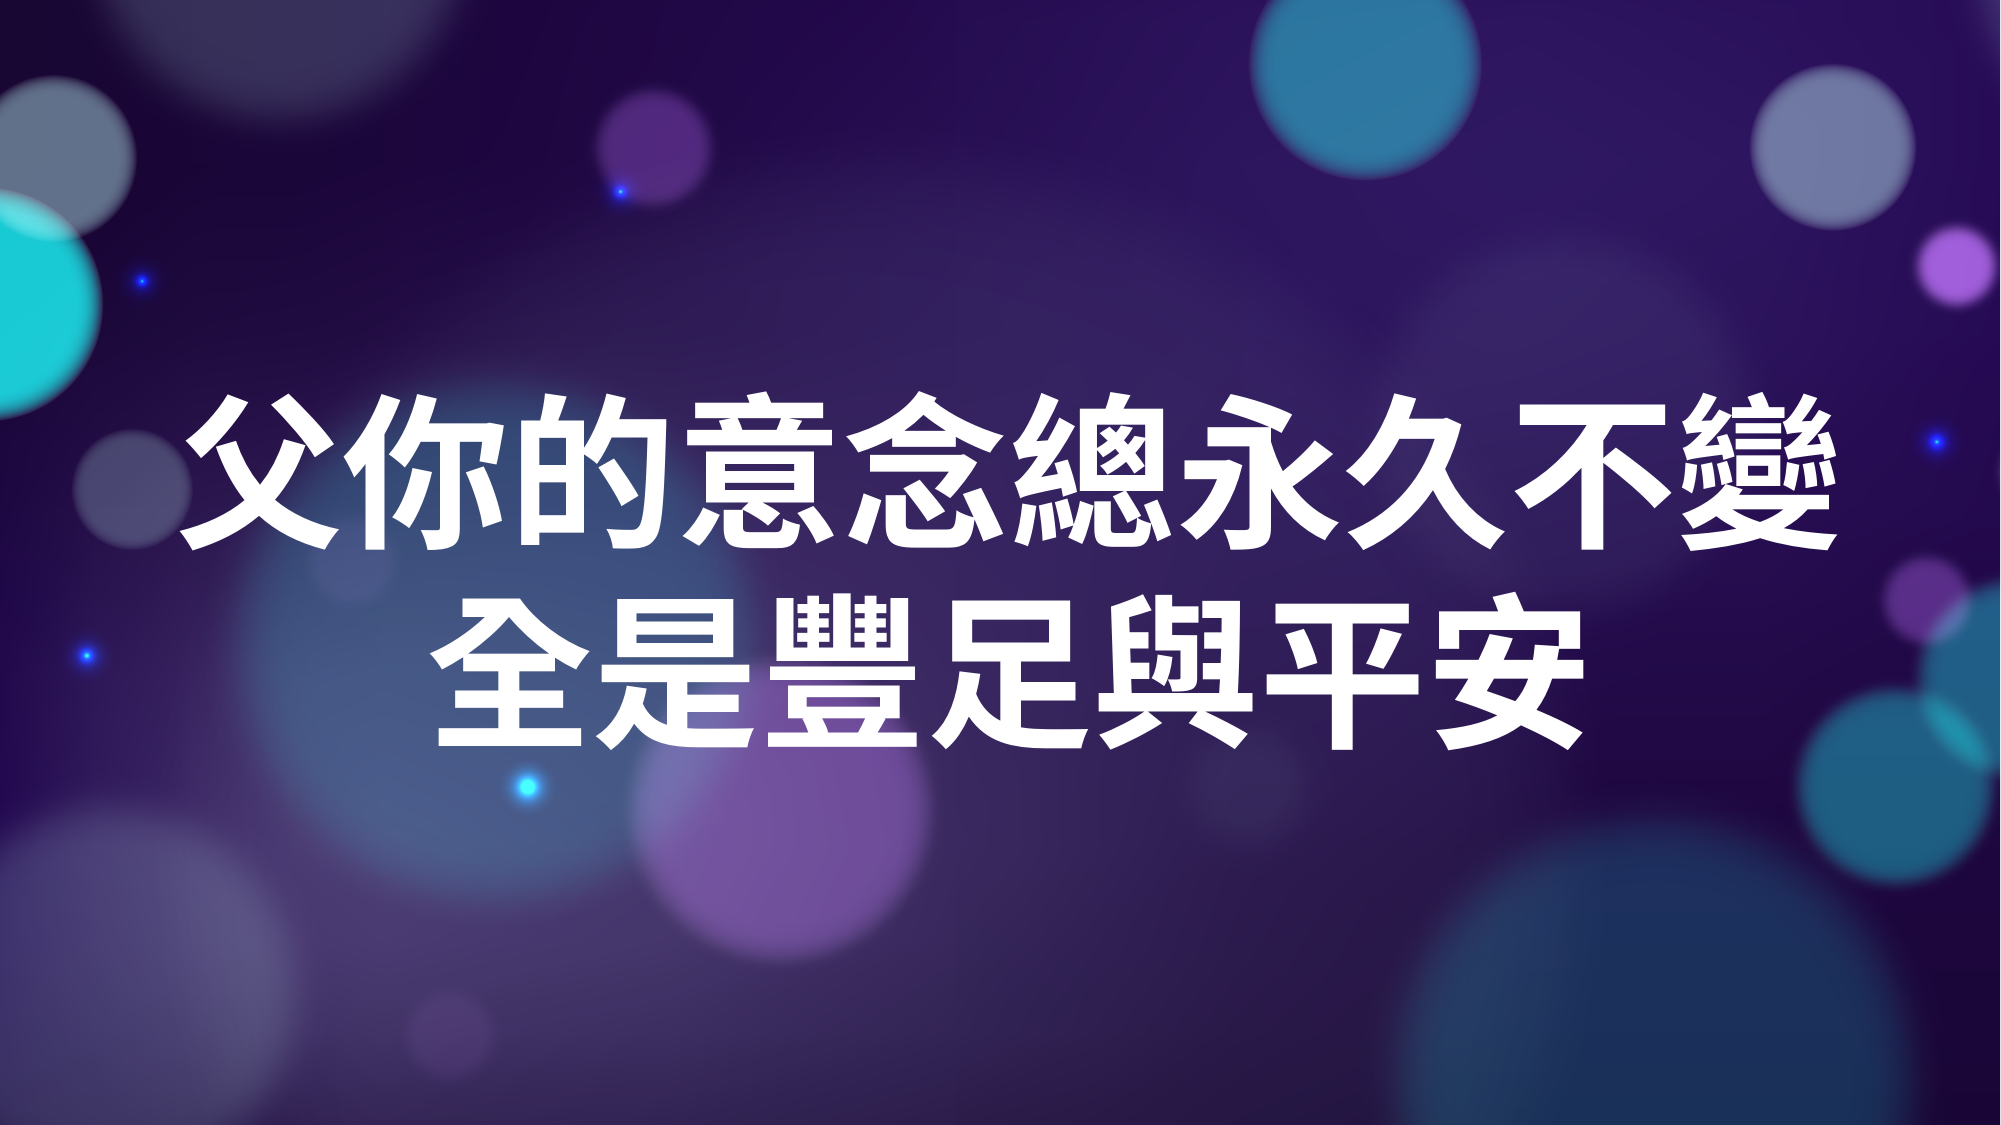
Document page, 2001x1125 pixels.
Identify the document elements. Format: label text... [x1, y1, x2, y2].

picture [0, 0, 2001, 1125]
title 父你的意念總永久不變 全是豐足與平安 [47, 160, 1973, 960]
